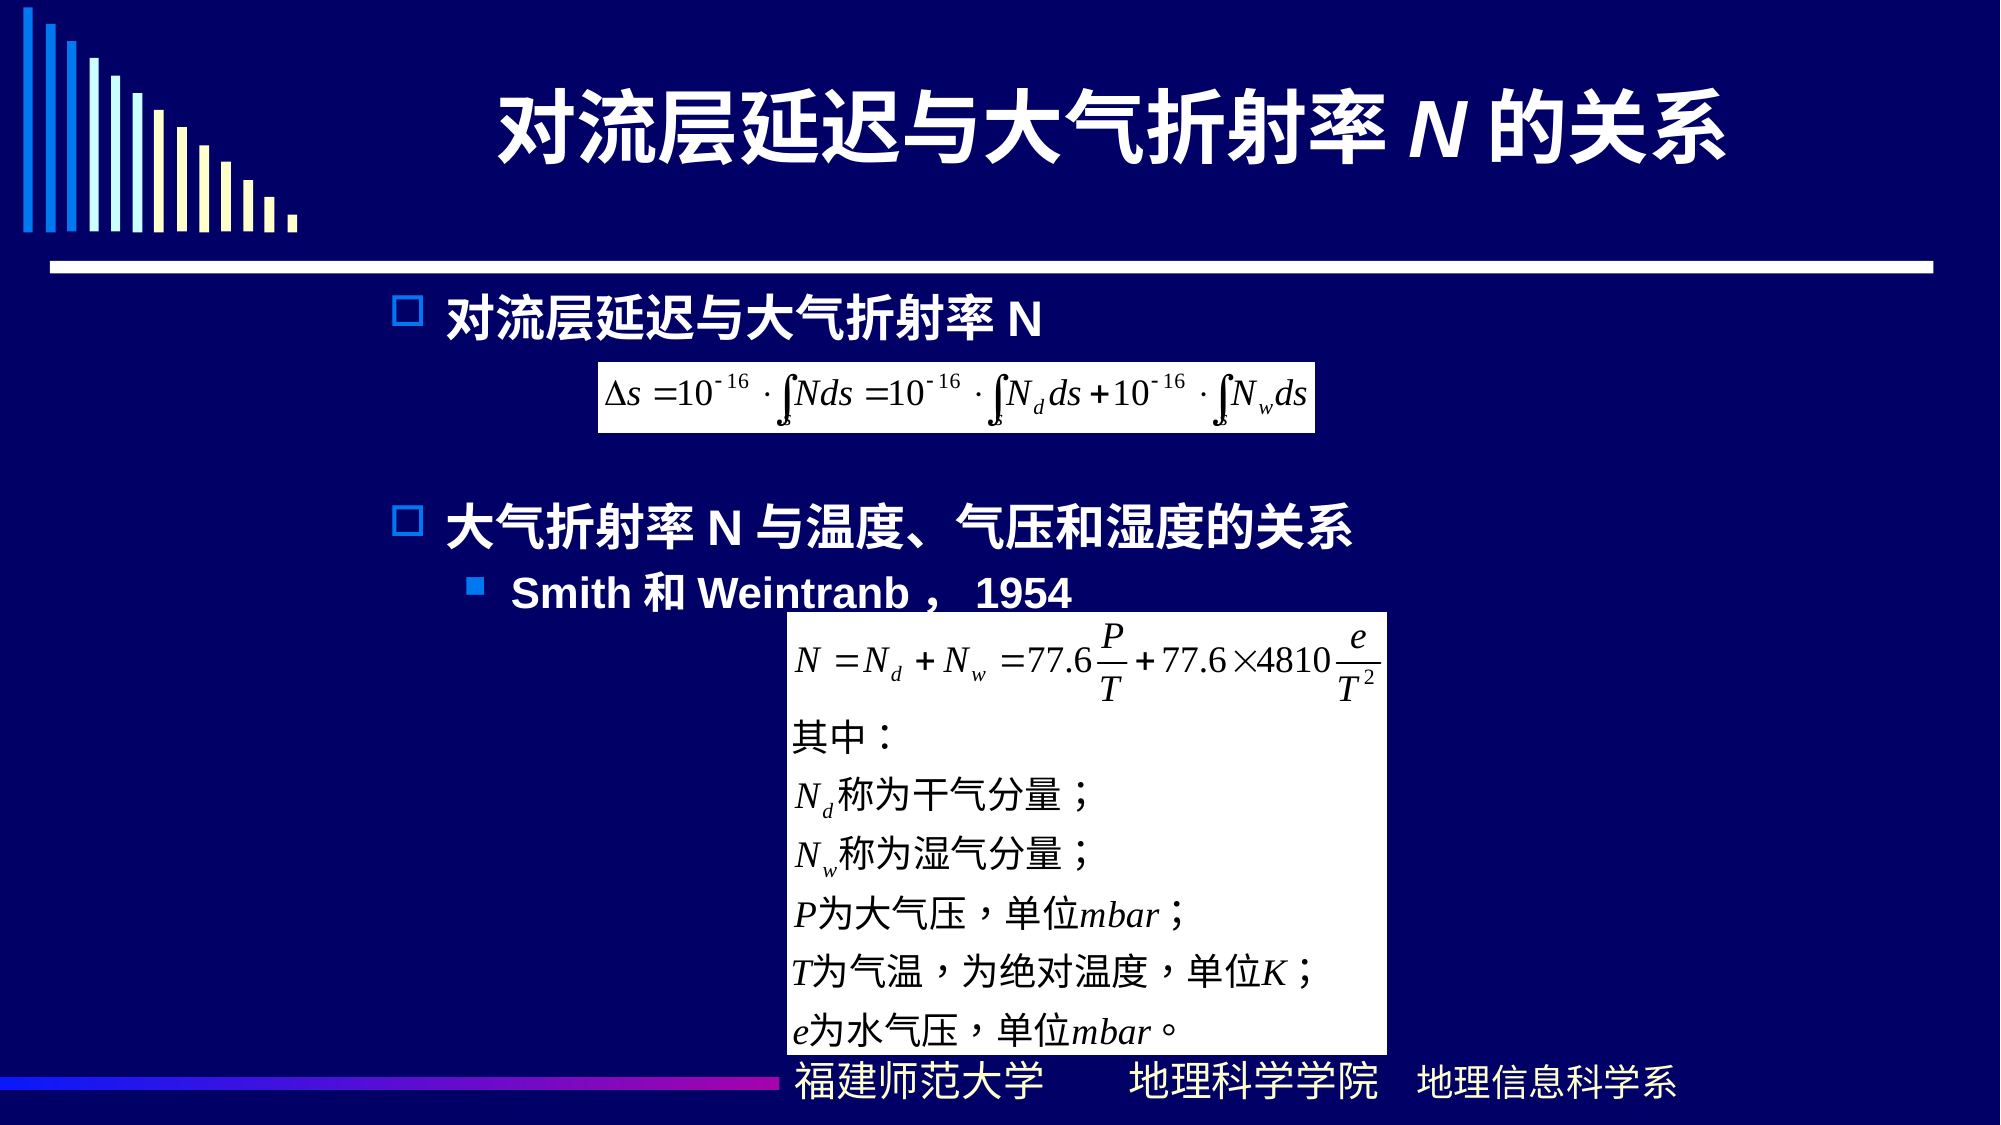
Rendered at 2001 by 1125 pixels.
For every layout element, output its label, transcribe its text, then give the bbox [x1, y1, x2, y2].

title 对流层延迟与大气折射率N的关系 [480, 19, 1750, 232]
list 对流层延迟与大气折射率N 大气折射率N与温度、气压和湿度的关系 Smith和Weintranb，1954 [373, 278, 1675, 954]
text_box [787, 611, 1388, 1056]
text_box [598, 361, 1316, 434]
